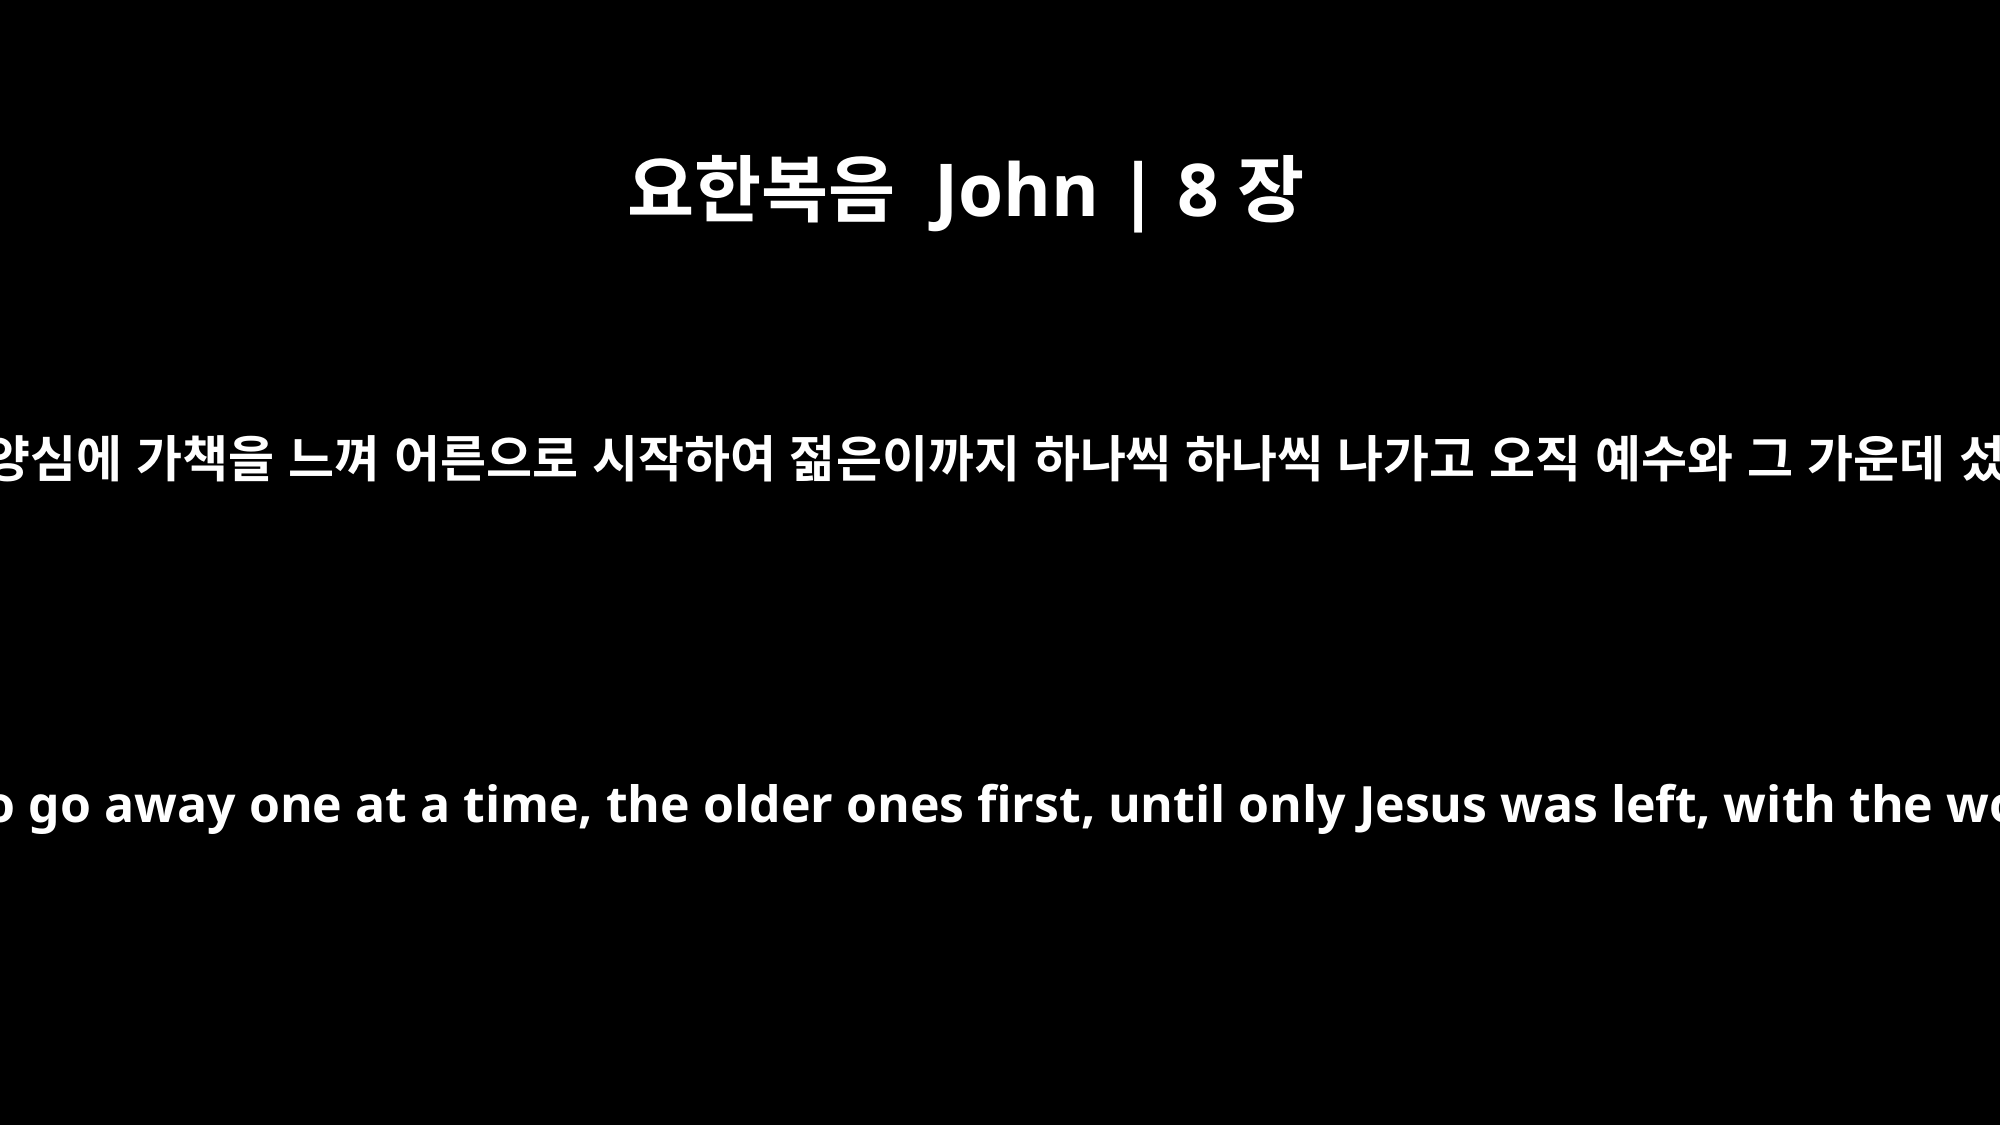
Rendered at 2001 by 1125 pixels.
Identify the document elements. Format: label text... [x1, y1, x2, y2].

text_box 9 그들이 이 말씀을 듣고 양심에 가책을 느껴 어른으로 시작하여 젊은이까지 하나씩 하나씩 나가고 오직 예수와 그 가운데 섰는 여자만 남았더라 [0, 359, 2000, 495]
text_box 요한복음 John | 8장 [612, 136, 1320, 239]
text_box At this, those who heard began to go away one at a time, the older ones first, until only Jesus was left, with the woman still standing there. [0, 764, 2000, 840]
